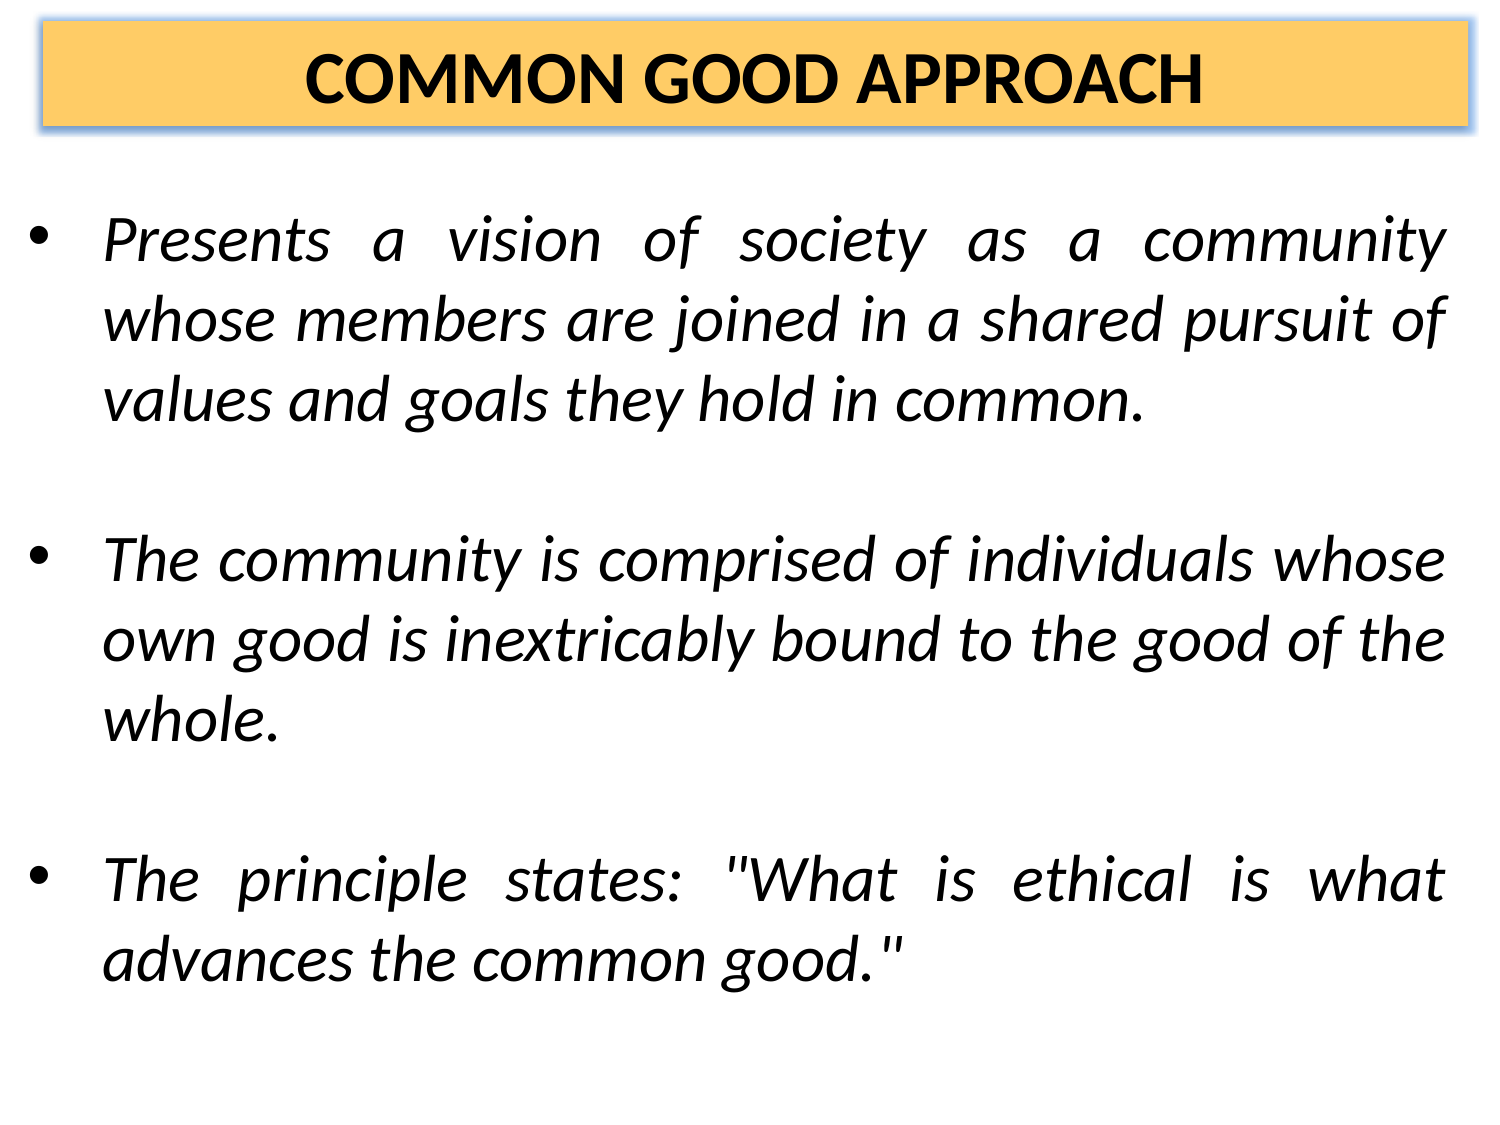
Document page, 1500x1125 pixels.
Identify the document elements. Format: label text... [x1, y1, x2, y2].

text_box COMMON GOOD APPROACH [43, 21, 1469, 126]
text_box Presents a vision of society as a community whose members are joined in a shared pursuit of values and goals they hold in common. The community is comprised of individuals whose own good is inextricably bound to the good of the whole. The principle states: "What is ethical is what advances the common good." [12, 187, 1463, 1002]
